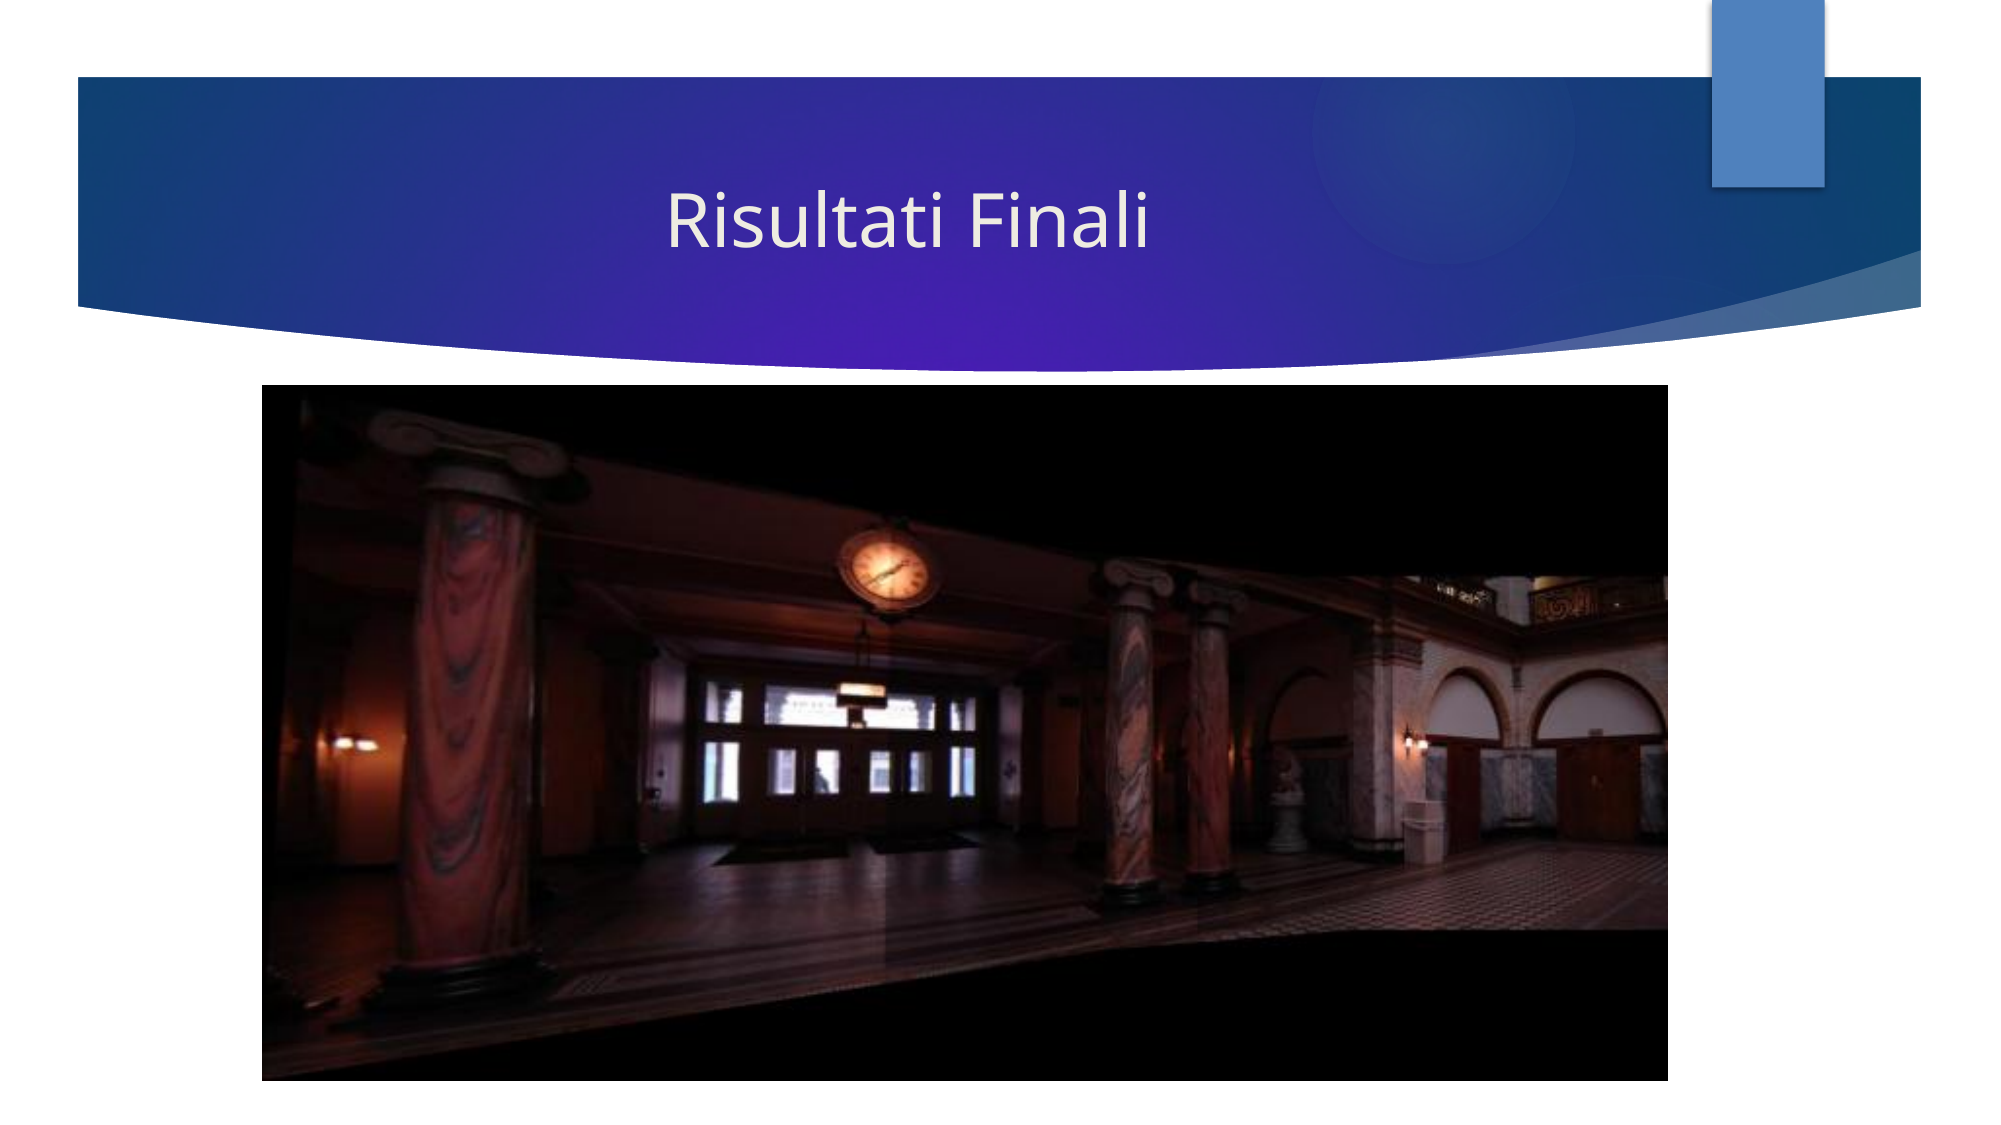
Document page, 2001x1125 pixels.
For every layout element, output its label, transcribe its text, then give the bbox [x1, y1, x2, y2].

title Risultati Finali [189, 159, 1627, 276]
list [261, 385, 1668, 1082]
